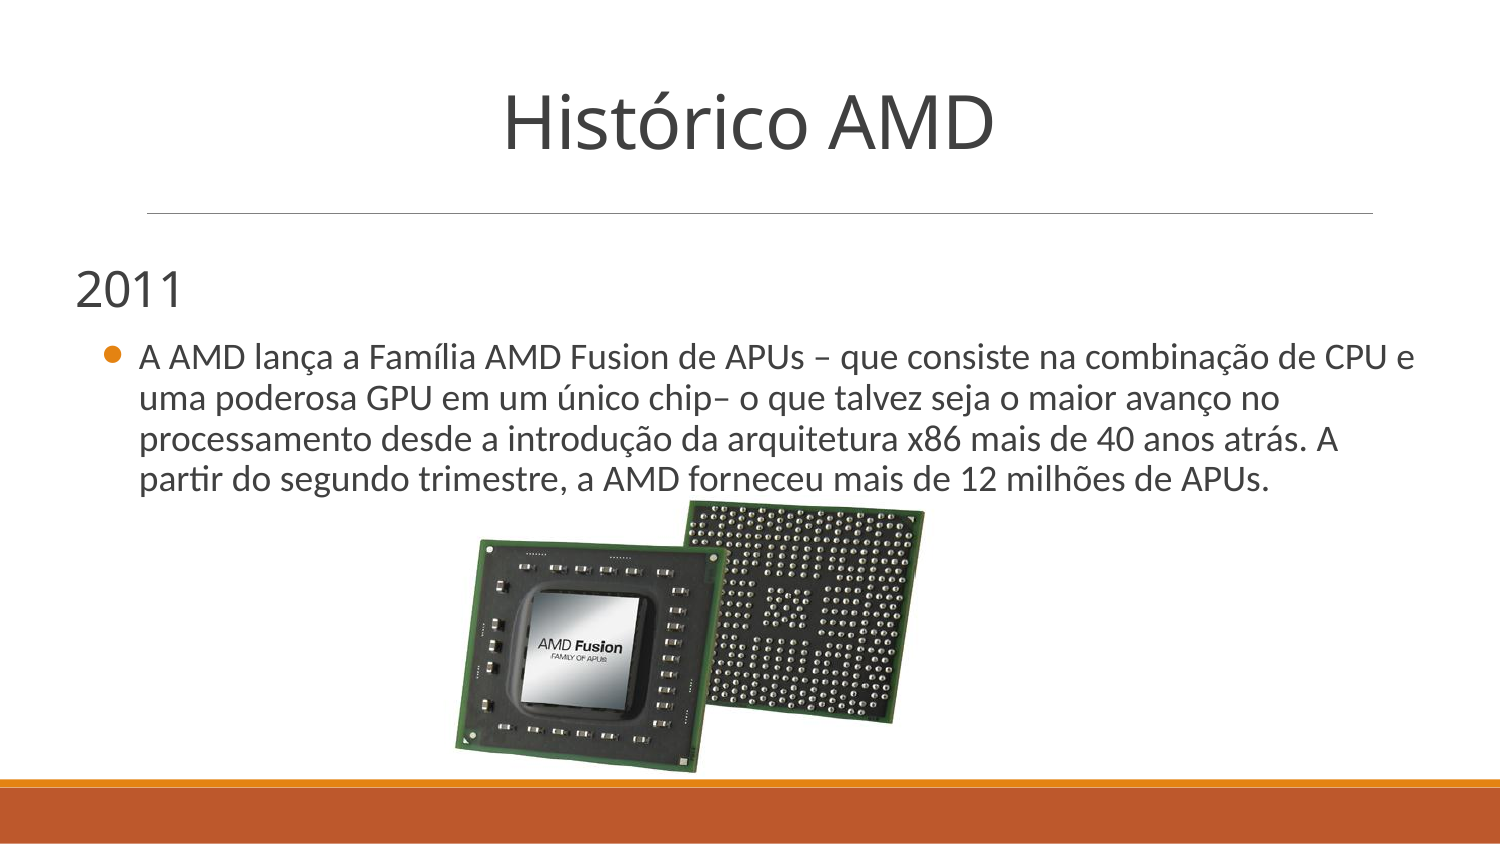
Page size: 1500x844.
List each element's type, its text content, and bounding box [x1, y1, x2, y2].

list A AMD lança a Família AMD Fusion de APUs – que consiste na combinação de CPU e uma poderosa GPU em um único chip– o que talvez seja o maior avanço no processamento desde a introdução da arquitetura x86 mais de 40 anos atrás. A partir do segundo trimestre, a AMD forneceu mais de 12 milhões de APUs. [48, 322, 1447, 844]
title 2011 [60, 252, 1459, 346]
picture [395, 494, 967, 778]
text_box Histórico AMD [51, 72, 1449, 167]
